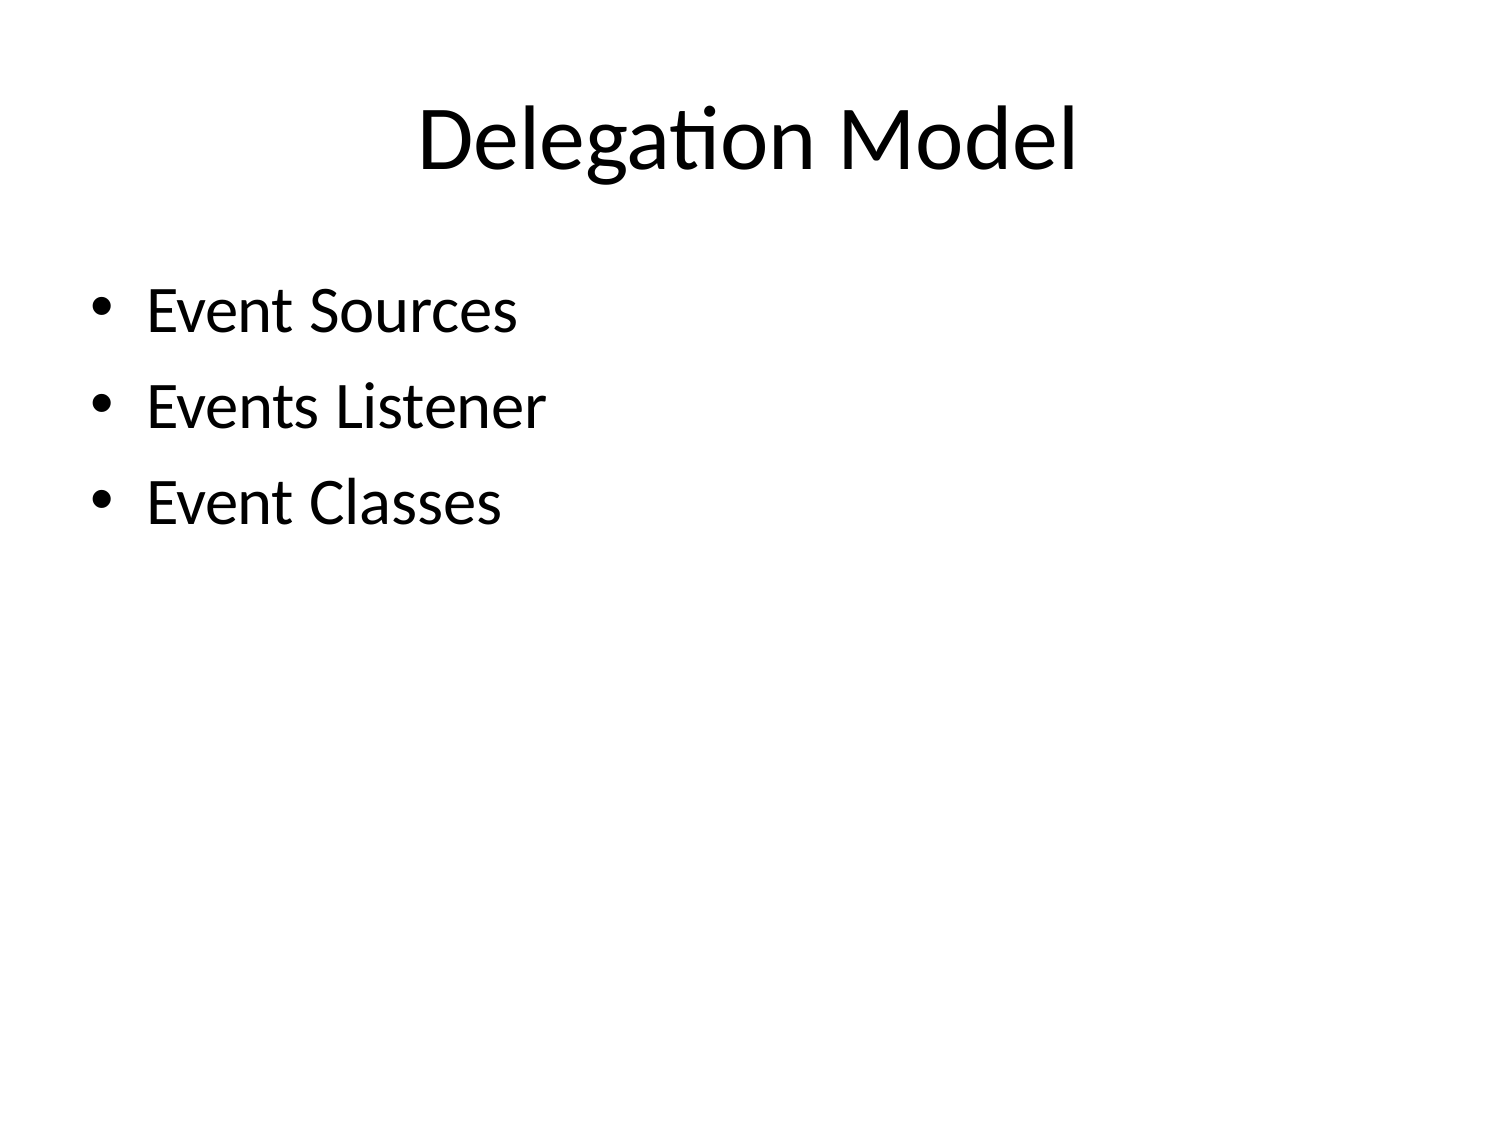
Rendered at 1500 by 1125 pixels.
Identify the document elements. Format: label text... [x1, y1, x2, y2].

text_box Event Sources Events Listener Event Classes [87, 247, 863, 538]
title Delegation Model [415, 75, 1300, 266]
